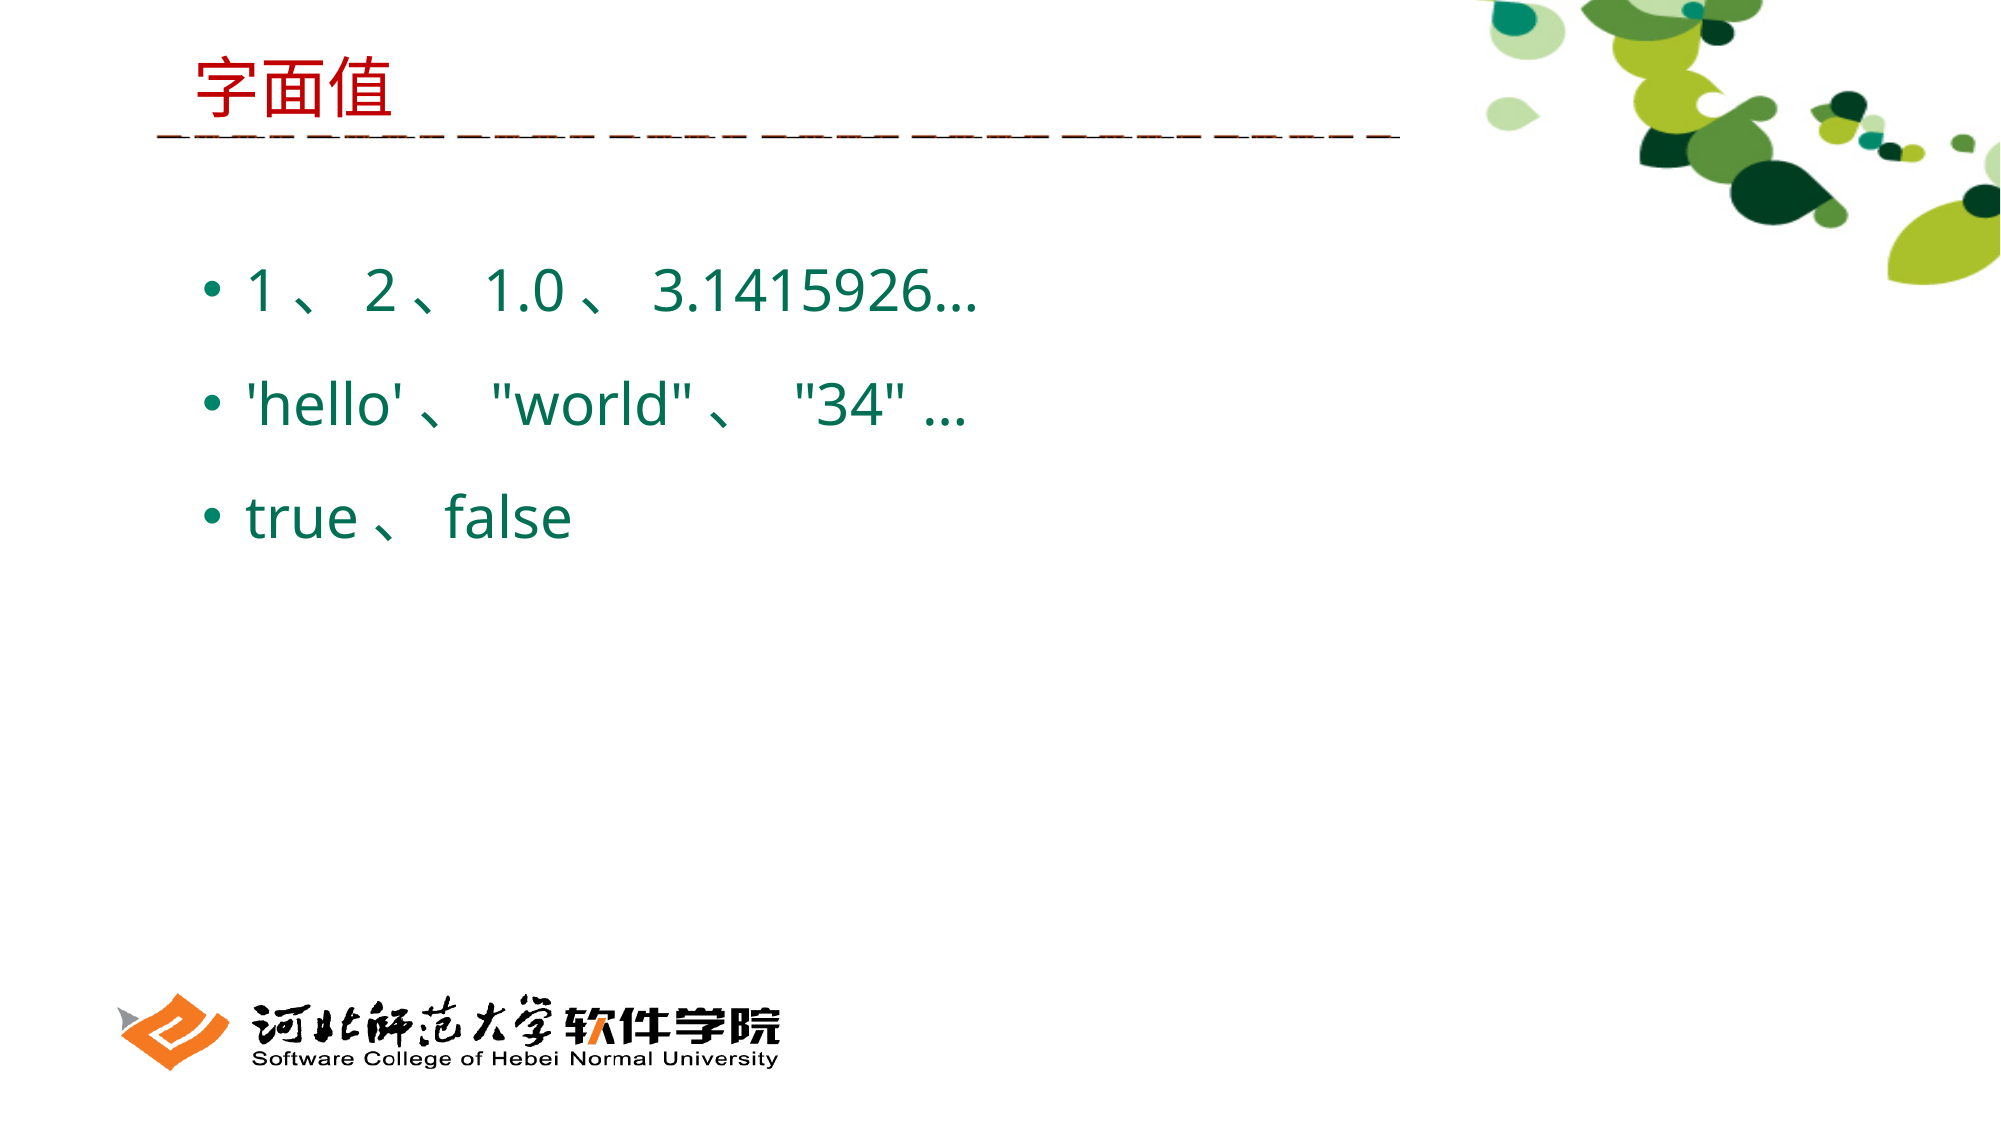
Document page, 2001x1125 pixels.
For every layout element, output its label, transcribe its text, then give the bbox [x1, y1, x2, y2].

list 字面值 [178, 38, 1523, 120]
picture [0, 0, 2001, 1125]
list 1、2、1.0、3.1415926… 'hello'、"world"、 "34" … true、false [187, 210, 1782, 973]
